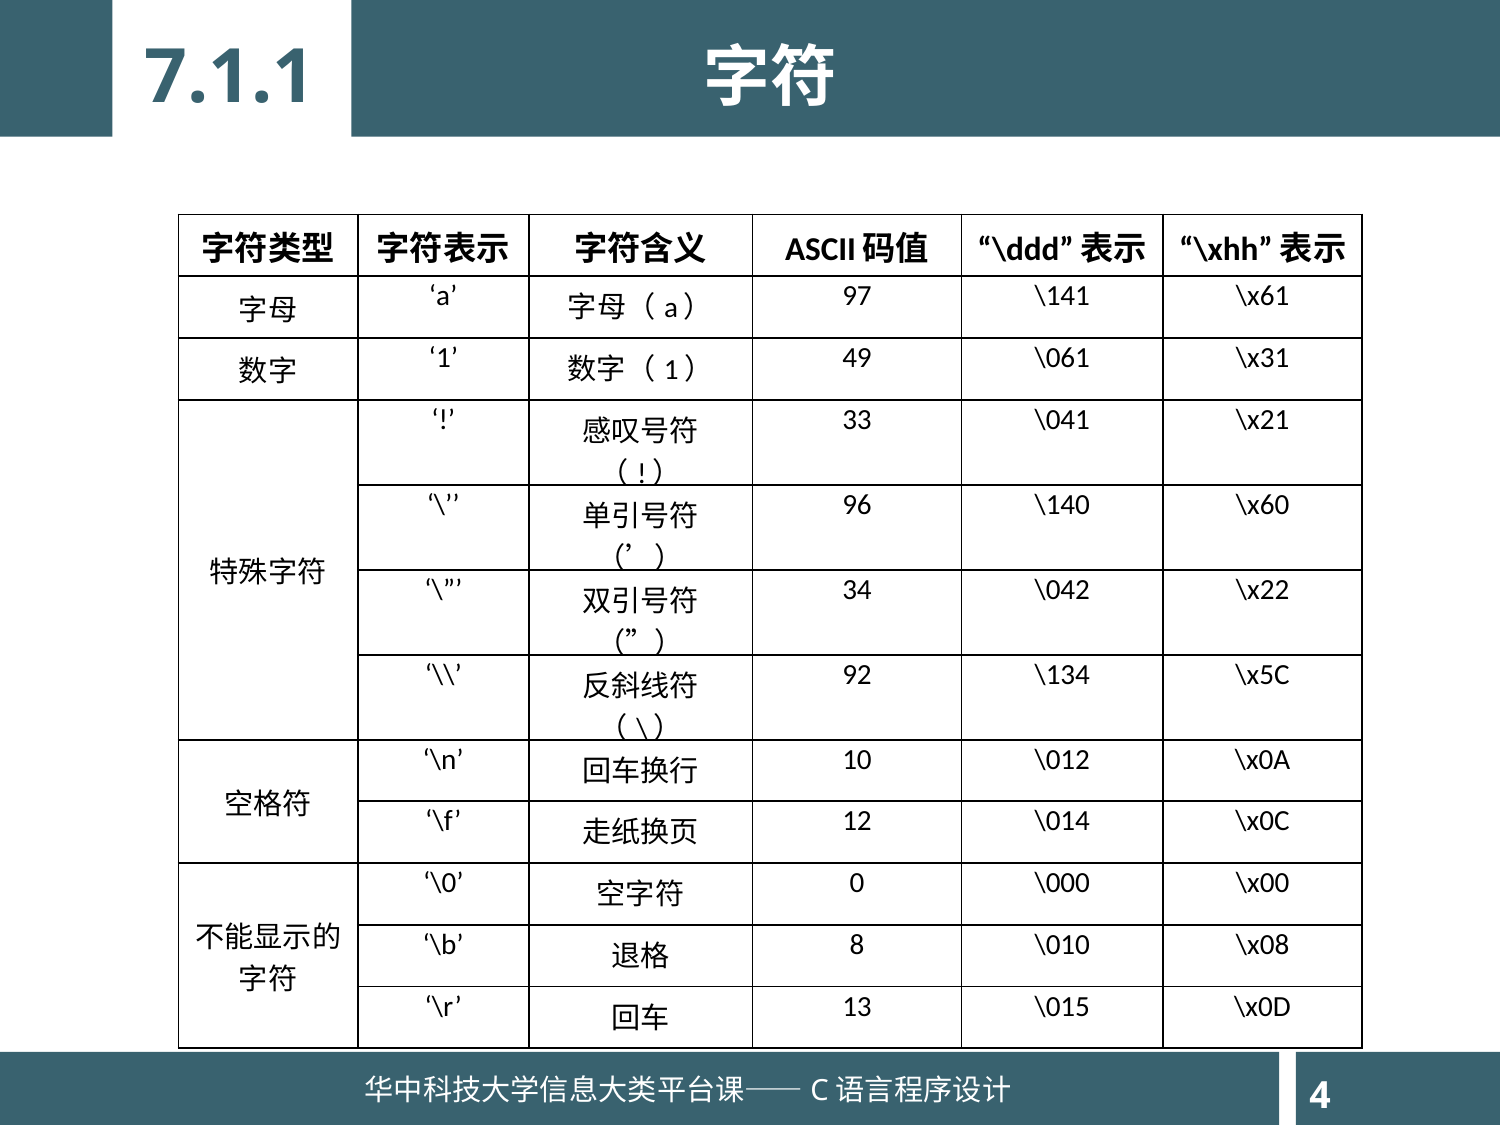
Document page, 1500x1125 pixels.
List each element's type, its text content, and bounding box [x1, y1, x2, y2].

text_box 字符 [443, 26, 1098, 122]
table_cell 数字 [179, 339, 357, 399]
table_cell 不能显示的字符 [179, 864, 357, 1047]
table_cell \x60 [1164, 486, 1361, 569]
table_header 字符含义 [530, 215, 752, 275]
table_cell \x5C [1164, 656, 1361, 739]
table_cell 走纸换页 [530, 802, 752, 862]
table_cell 13 [753, 987, 961, 1047]
table_cell 92 [753, 656, 961, 739]
table_cell \x21 [1164, 401, 1361, 484]
table_cell ‘1’ [359, 339, 528, 399]
table_cell \x22 [1164, 571, 1361, 654]
table_cell ‘\f’ [359, 802, 528, 862]
table_cell 10 [753, 741, 961, 800]
table_cell ‘\n’ [359, 741, 528, 800]
table_cell 空字符 [530, 864, 752, 924]
table_cell 特殊字符 [179, 401, 357, 739]
table_cell \x61 [1164, 277, 1361, 337]
table_cell \140 [962, 486, 1162, 569]
table_cell 33 [753, 401, 961, 484]
table_cell 8 [753, 926, 961, 986]
table_cell \134 [962, 656, 1162, 739]
table_cell 字母（a） [530, 277, 752, 337]
table_cell 回车 [530, 987, 752, 1047]
table_cell ‘!’ [359, 401, 528, 484]
table_cell 双引号符（”） [530, 571, 752, 654]
table_cell ‘a’ [359, 277, 528, 337]
table_header ASCII码值 [753, 215, 961, 275]
table_header 字符表示 [359, 215, 528, 275]
table_cell 反斜线符（\） [530, 656, 752, 739]
table_header 字符类型 [179, 215, 357, 275]
table_cell \061 [962, 339, 1162, 399]
table_cell 0 [753, 864, 961, 924]
table_cell 97 [753, 277, 961, 337]
table_cell ‘\’’ [359, 486, 528, 569]
text_box 7.1.1 [129, 19, 331, 125]
table_cell 字母 [179, 277, 357, 337]
table_cell 数字（1） [530, 339, 752, 399]
table_header “\xhh”表示 [1164, 215, 1361, 275]
table_cell \x0C [1164, 802, 1361, 862]
table_cell ‘\”’ [359, 571, 528, 654]
table_cell \000 [962, 864, 1162, 924]
table_cell 退格 [530, 926, 752, 986]
table_cell 空格符 [179, 741, 357, 862]
table_cell 49 [753, 339, 961, 399]
table_cell \x31 [1164, 339, 1361, 399]
table_cell 感叹号符（!） [530, 401, 752, 484]
table_cell \041 [962, 401, 1162, 484]
table_cell ‘\0’ [359, 864, 528, 924]
table_cell \015 [962, 987, 1162, 1047]
table_cell \x0A [1164, 741, 1361, 800]
table_cell 单引号符（’） [530, 486, 752, 569]
table_cell \014 [962, 802, 1162, 862]
table_cell 回车换行 [530, 741, 752, 800]
table_cell 12 [753, 802, 961, 862]
table_cell \x08 [1164, 926, 1361, 986]
table_cell ‘\\’ [359, 656, 528, 739]
table_cell 34 [753, 571, 961, 654]
table_cell \141 [962, 277, 1162, 337]
table_cell ‘\b’ [359, 926, 528, 986]
table_cell \x0D [1164, 987, 1361, 1047]
table_cell \x00 [1164, 864, 1361, 924]
table_header “\ddd”表示 [962, 215, 1162, 275]
table_cell \010 [962, 926, 1162, 986]
table_cell 96 [753, 486, 961, 569]
table_cell ‘\r’ [359, 987, 528, 1047]
table_cell \012 [962, 741, 1162, 800]
table_cell \042 [962, 571, 1162, 654]
